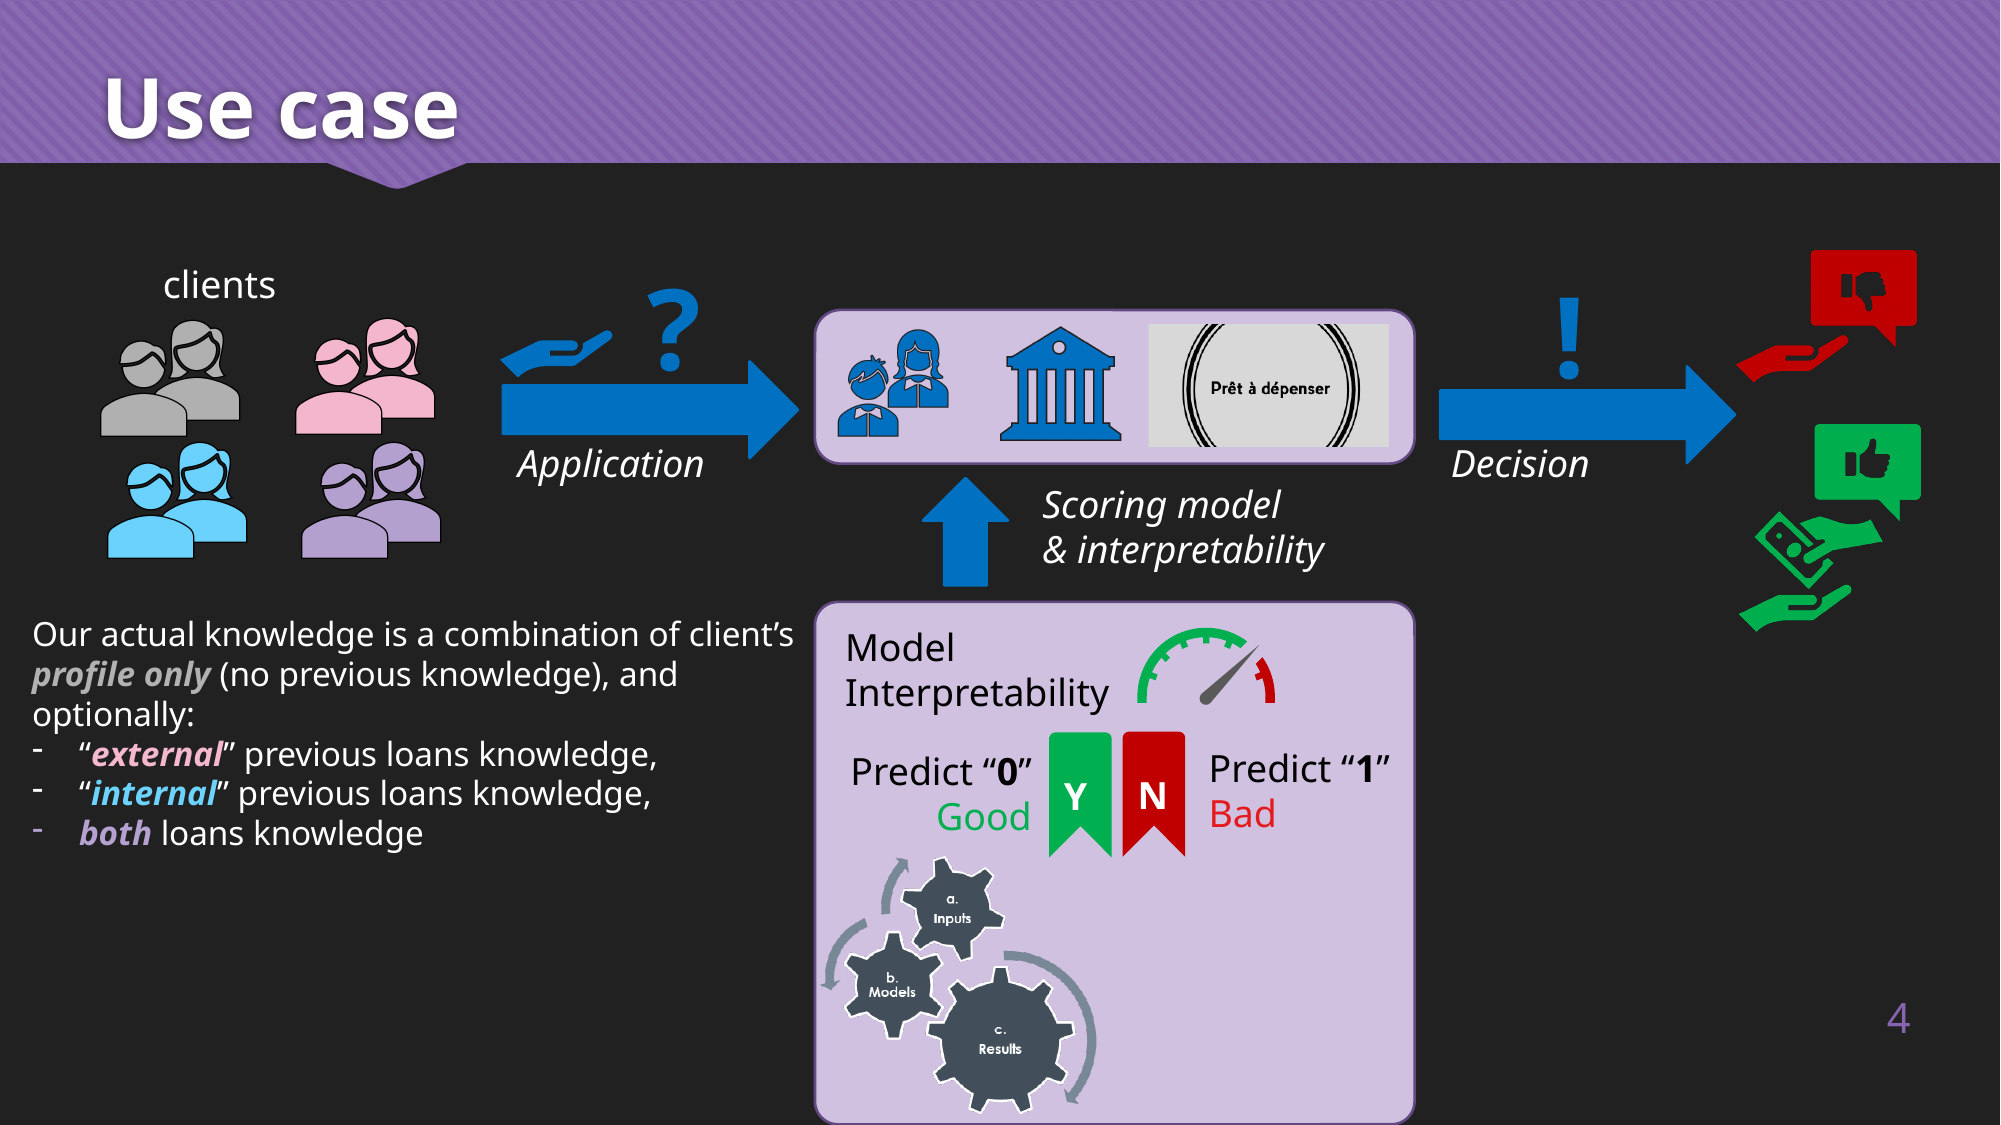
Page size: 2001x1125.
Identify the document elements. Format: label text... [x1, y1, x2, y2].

picture [702, 843, 1176, 1115]
text_box Predict “0” Good [835, 740, 1047, 843]
picture [985, 308, 1136, 460]
text_box [817, 600, 1416, 1125]
text_box Model Interpretability [830, 617, 1125, 722]
text_box Application [503, 432, 761, 493]
text_box [1438, 365, 1737, 449]
title Use case [86, 3, 1822, 163]
picture [79, 310, 268, 577]
text_box Y [1049, 732, 1112, 843]
text_box [1735, 345, 1788, 383]
text_box clients [148, 254, 292, 314]
picture [1735, 397, 1943, 646]
text_box N [1122, 731, 1186, 857]
picture [1148, 324, 1390, 447]
text_box Predict “1” Bad [1193, 737, 1405, 843]
text_box Our actual knowledge is a combination of client’s profile only (no previous knowledge), and optionally: “external” previous loans knowledge, “internal” previous loans knowledge, both loans knowledge [17, 605, 841, 860]
text_box ! [1538, 258, 1601, 409]
picture [1788, 223, 1939, 374]
text_box Scoring model & interpretability [1027, 473, 1416, 579]
picture [813, 313, 973, 453]
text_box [1130, 589, 1282, 741]
slide_number 4 [1751, 970, 1926, 1051]
text_box Decision [1435, 432, 1703, 493]
text_box [501, 360, 799, 449]
text_box [813, 308, 1416, 465]
text_box [921, 477, 1010, 587]
text_box [499, 330, 613, 378]
picture [274, 308, 462, 577]
text_box ? [632, 250, 716, 401]
